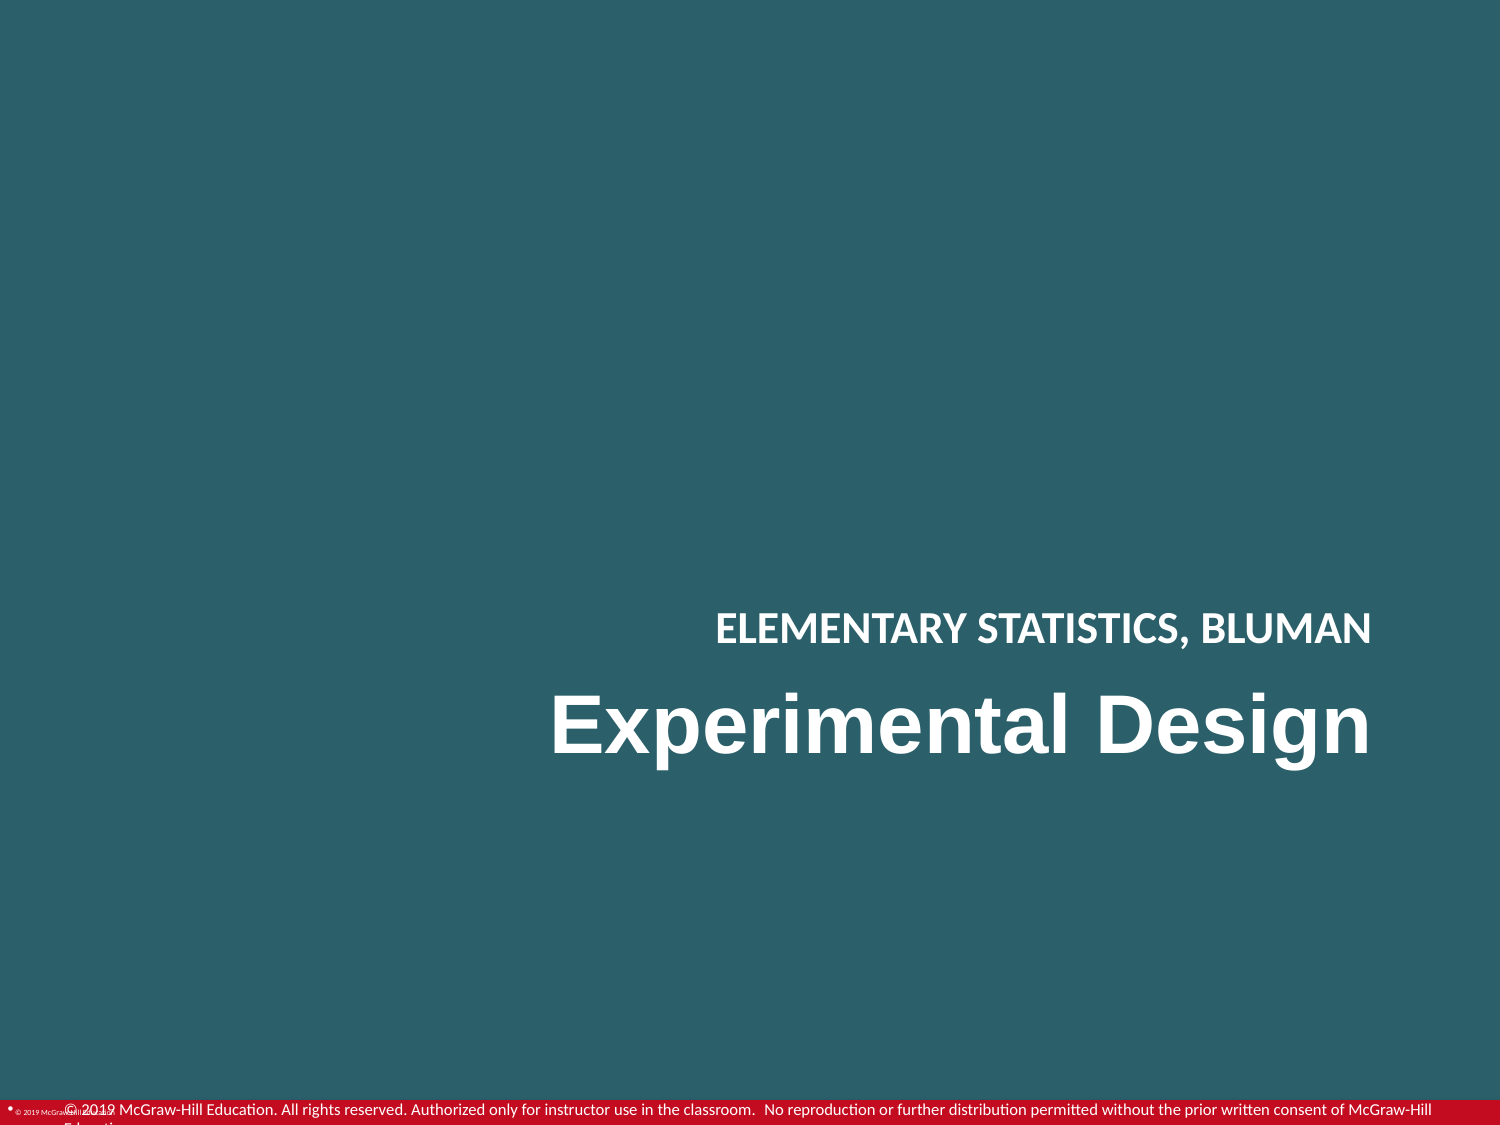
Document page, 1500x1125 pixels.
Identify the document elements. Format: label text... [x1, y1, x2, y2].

list © 2019 McGraw-Hill Education. All rights reserved. Authorized only for instructor use in the classroom. No reproduction or further distribution permitted without the prior written consent of McGraw-Hill Education. [0, 1110, 1500, 1125]
title ELEMENTARY STATISTICS, BLUMAN [112, 419, 1388, 661]
subtitle Experimental Design [112, 662, 1388, 993]
